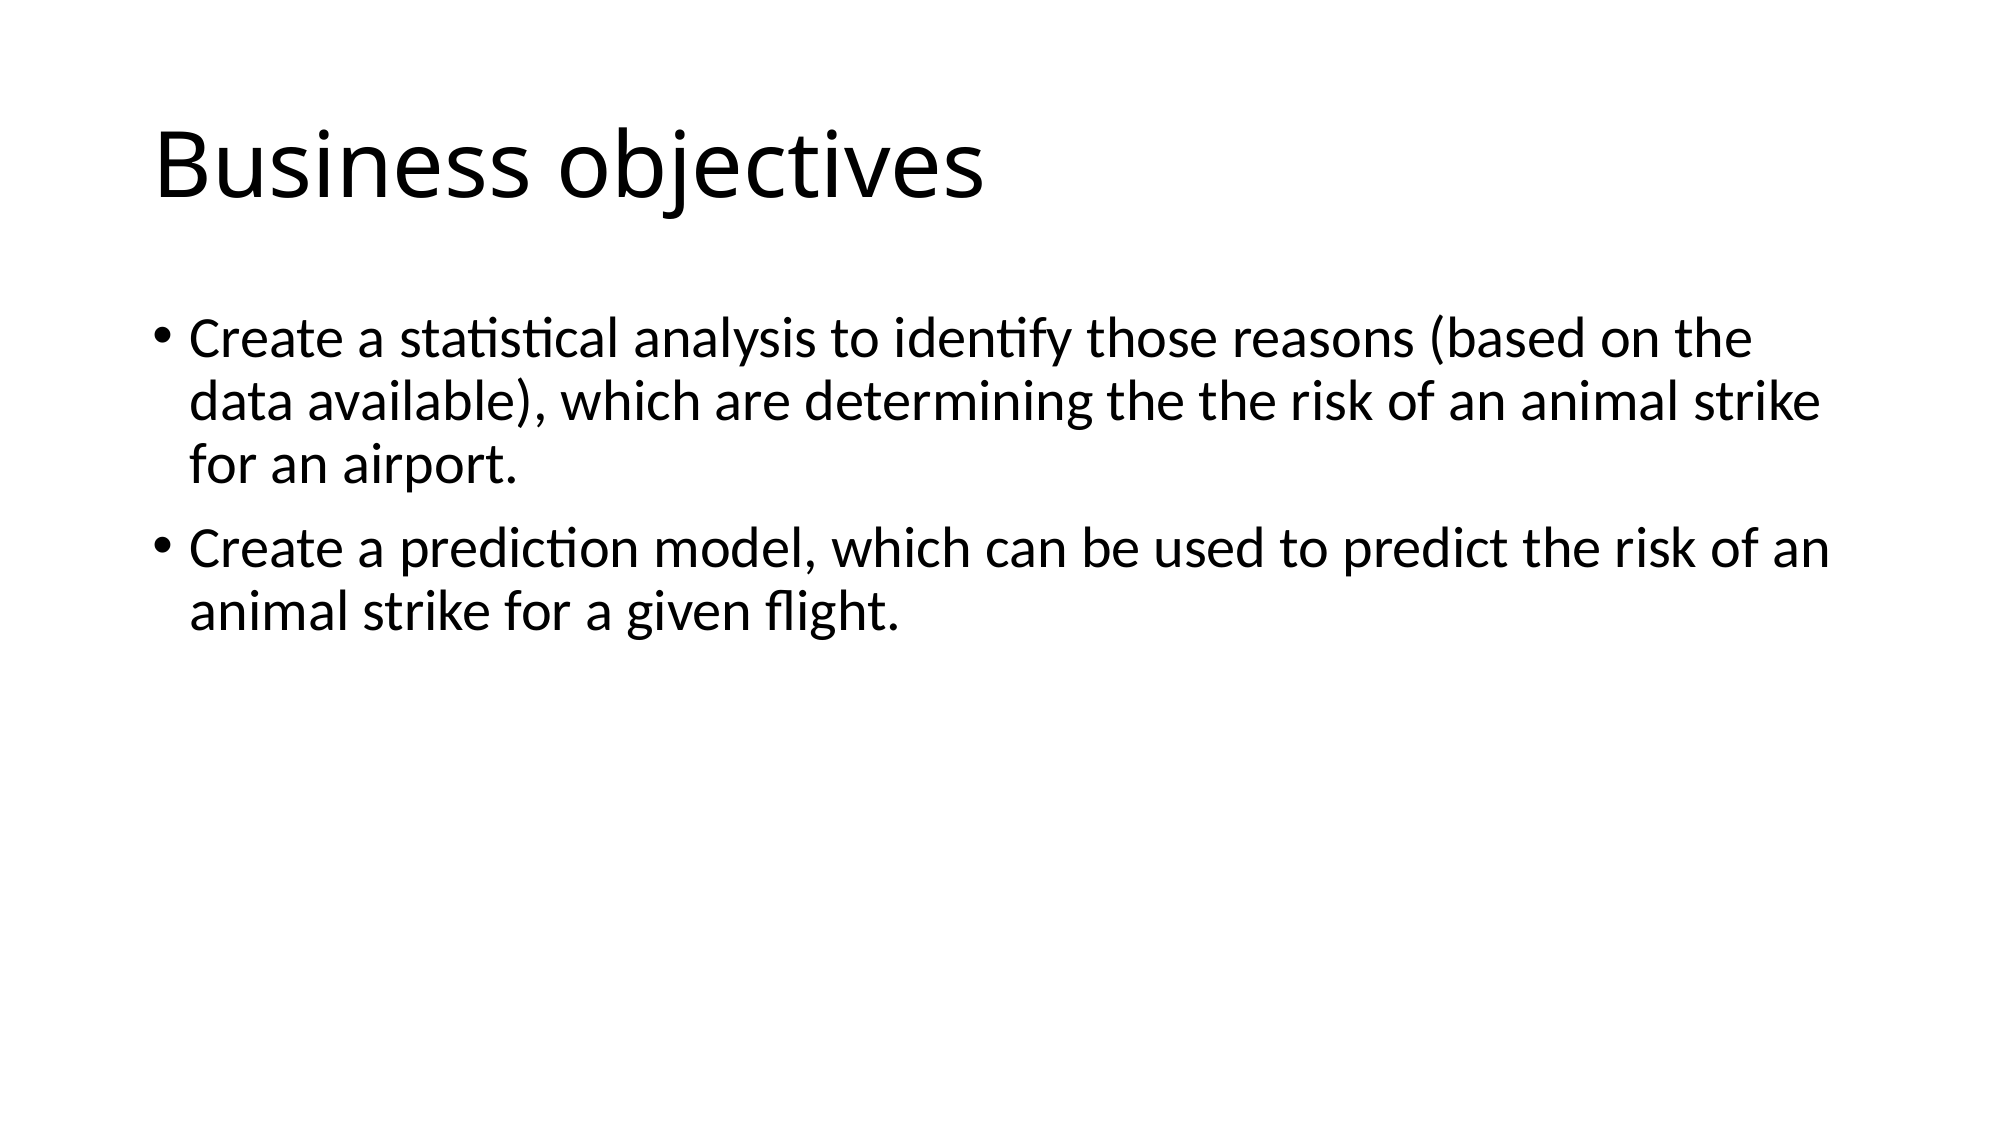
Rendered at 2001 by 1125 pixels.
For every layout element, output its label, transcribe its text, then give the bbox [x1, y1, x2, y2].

list Create a statistical analysis to identify those reasons (based on the data available), which are determining the the risk of an animal strike for an airport. Create a prediction model, which can be used to predict the risk of an animal strike for a given flight. [137, 299, 1863, 1014]
title Business objectives [137, 59, 1863, 277]
